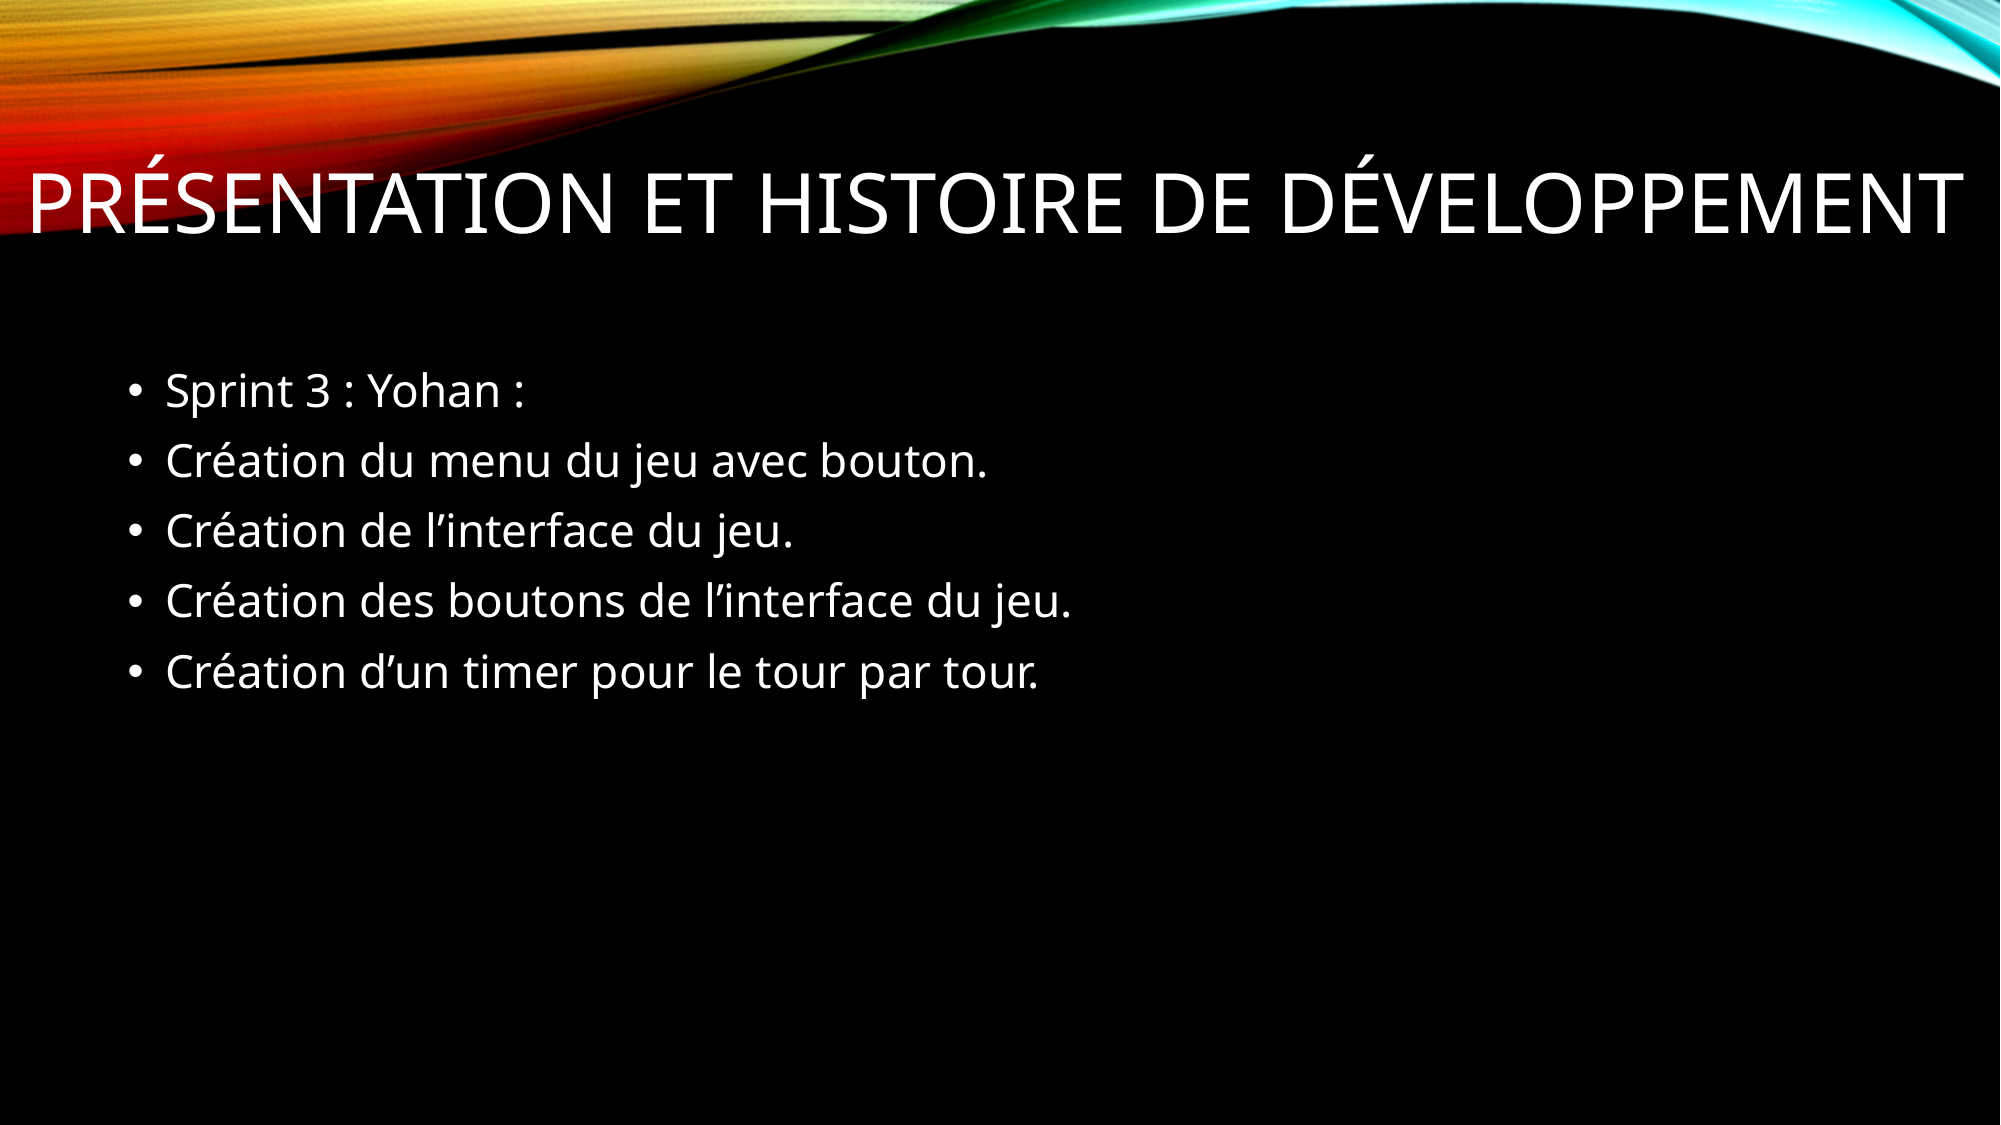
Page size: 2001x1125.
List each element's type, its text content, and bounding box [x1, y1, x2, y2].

title Présentation et histoire de développement [0, 100, 1981, 313]
picture [0, 0, 2000, 237]
list Sprint 3 : Yohan : Création du menu du jeu avec bouton. Création de l’interface du jeu. Création des boutons de l’interface du jeu. Création d’un timer pour le tour par tour. [112, 360, 1888, 1021]
